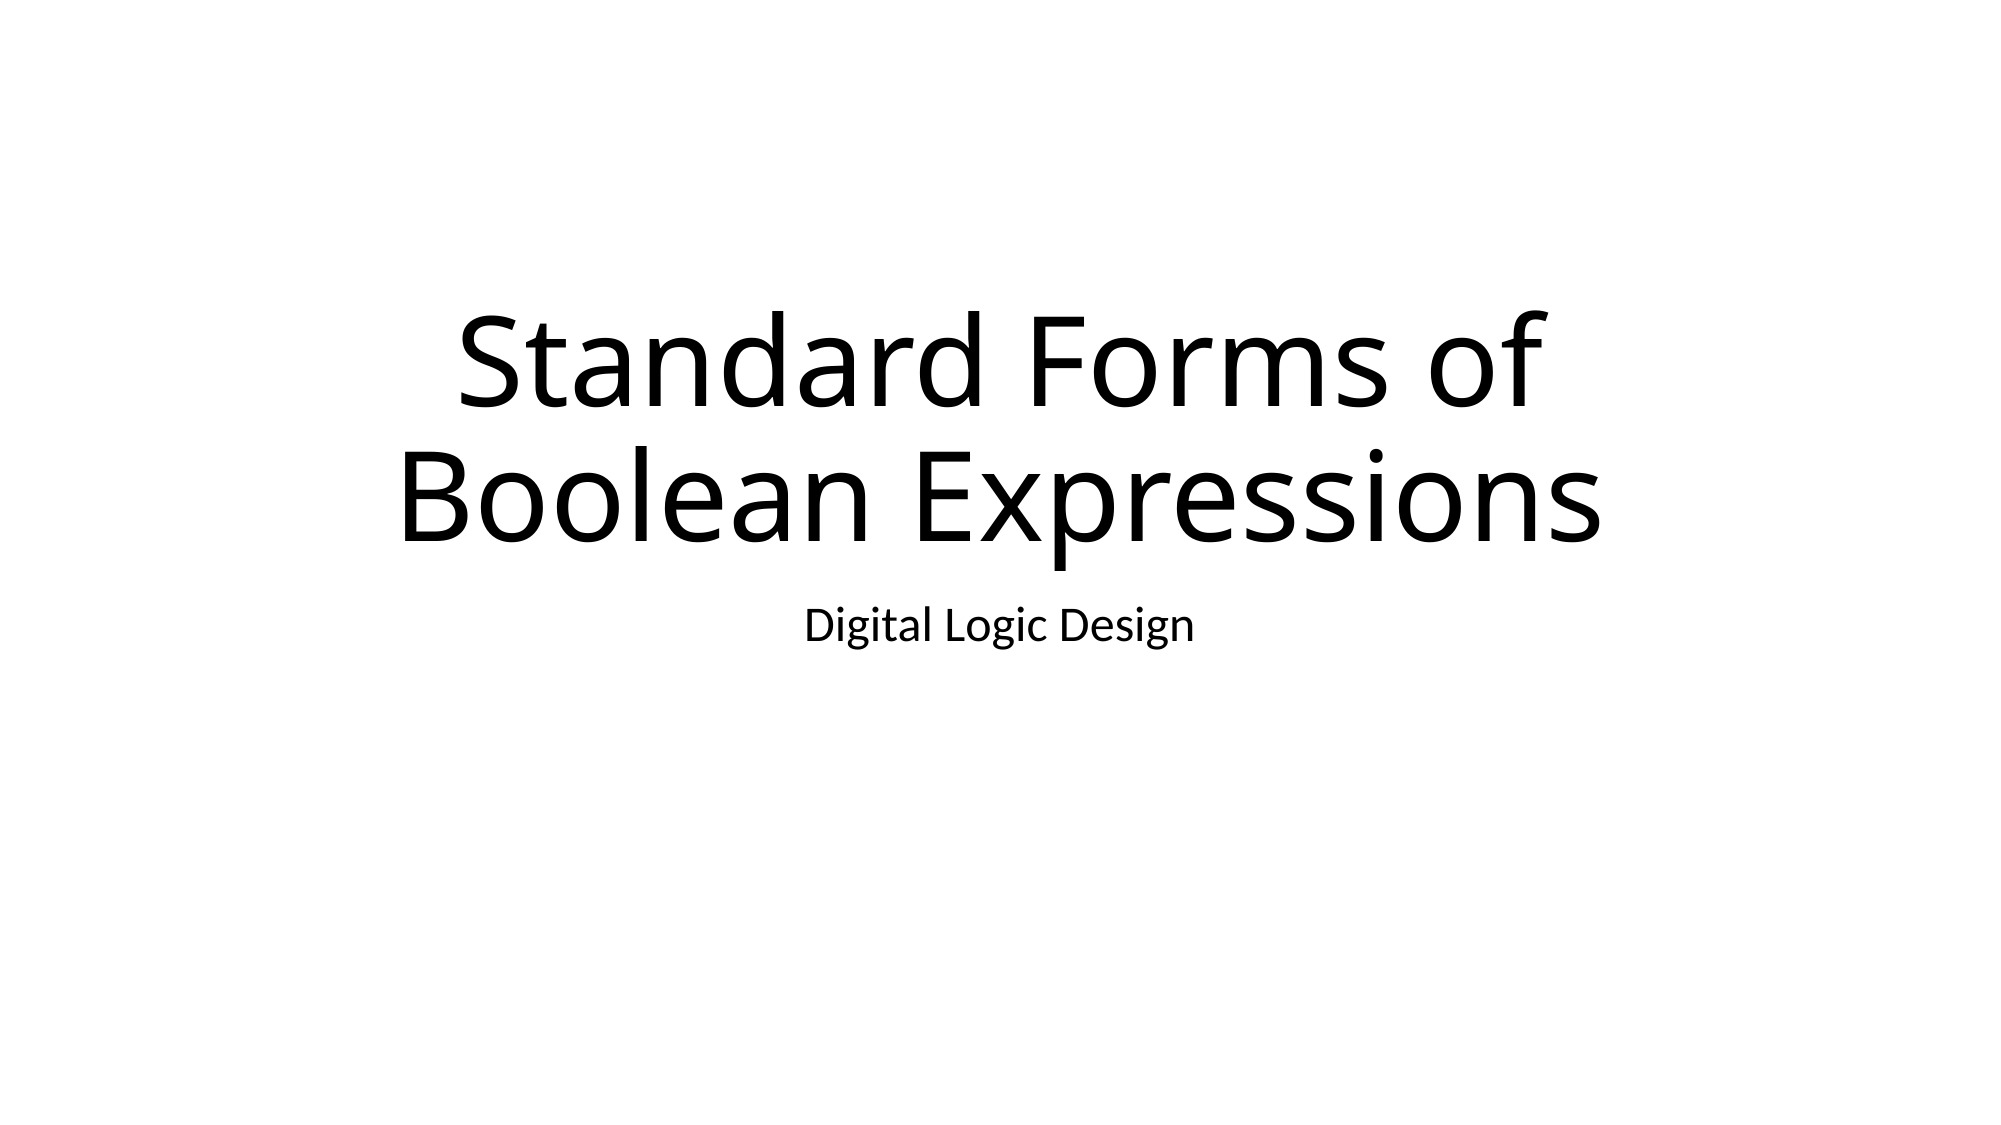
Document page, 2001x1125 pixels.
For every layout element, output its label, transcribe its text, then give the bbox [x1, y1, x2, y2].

subtitle Digital Logic Design [249, 590, 1750, 863]
title Standard Forms of Boolean Expressions [249, 184, 1750, 576]
